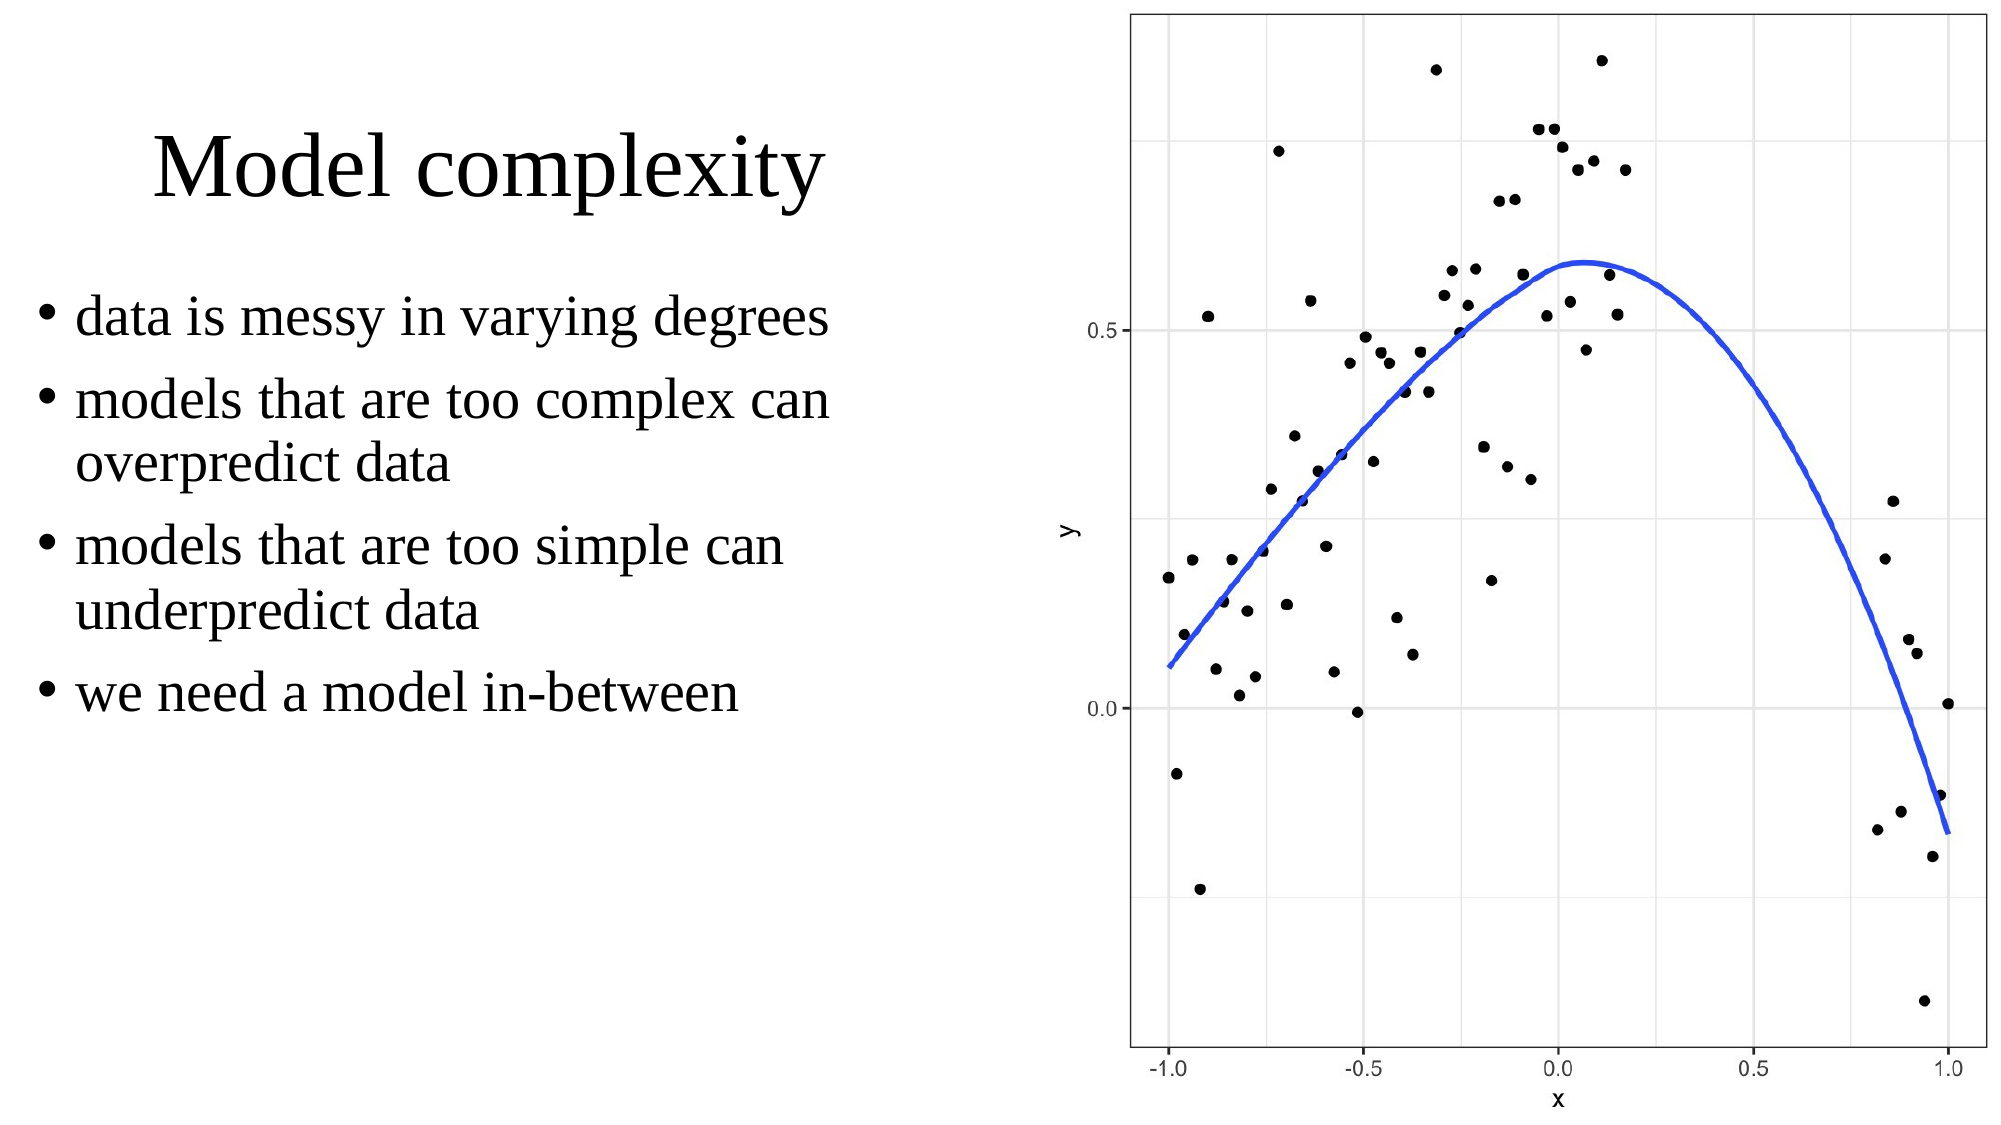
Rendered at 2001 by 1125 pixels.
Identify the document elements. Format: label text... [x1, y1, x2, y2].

title Model complexity [37, 20, 1051, 293]
picture [1056, 7, 1993, 1107]
text_box data is messy in varying degrees models that are too complex can overpredict data models that are too simple can underpredict data we need a model in-between [35, 261, 833, 724]
